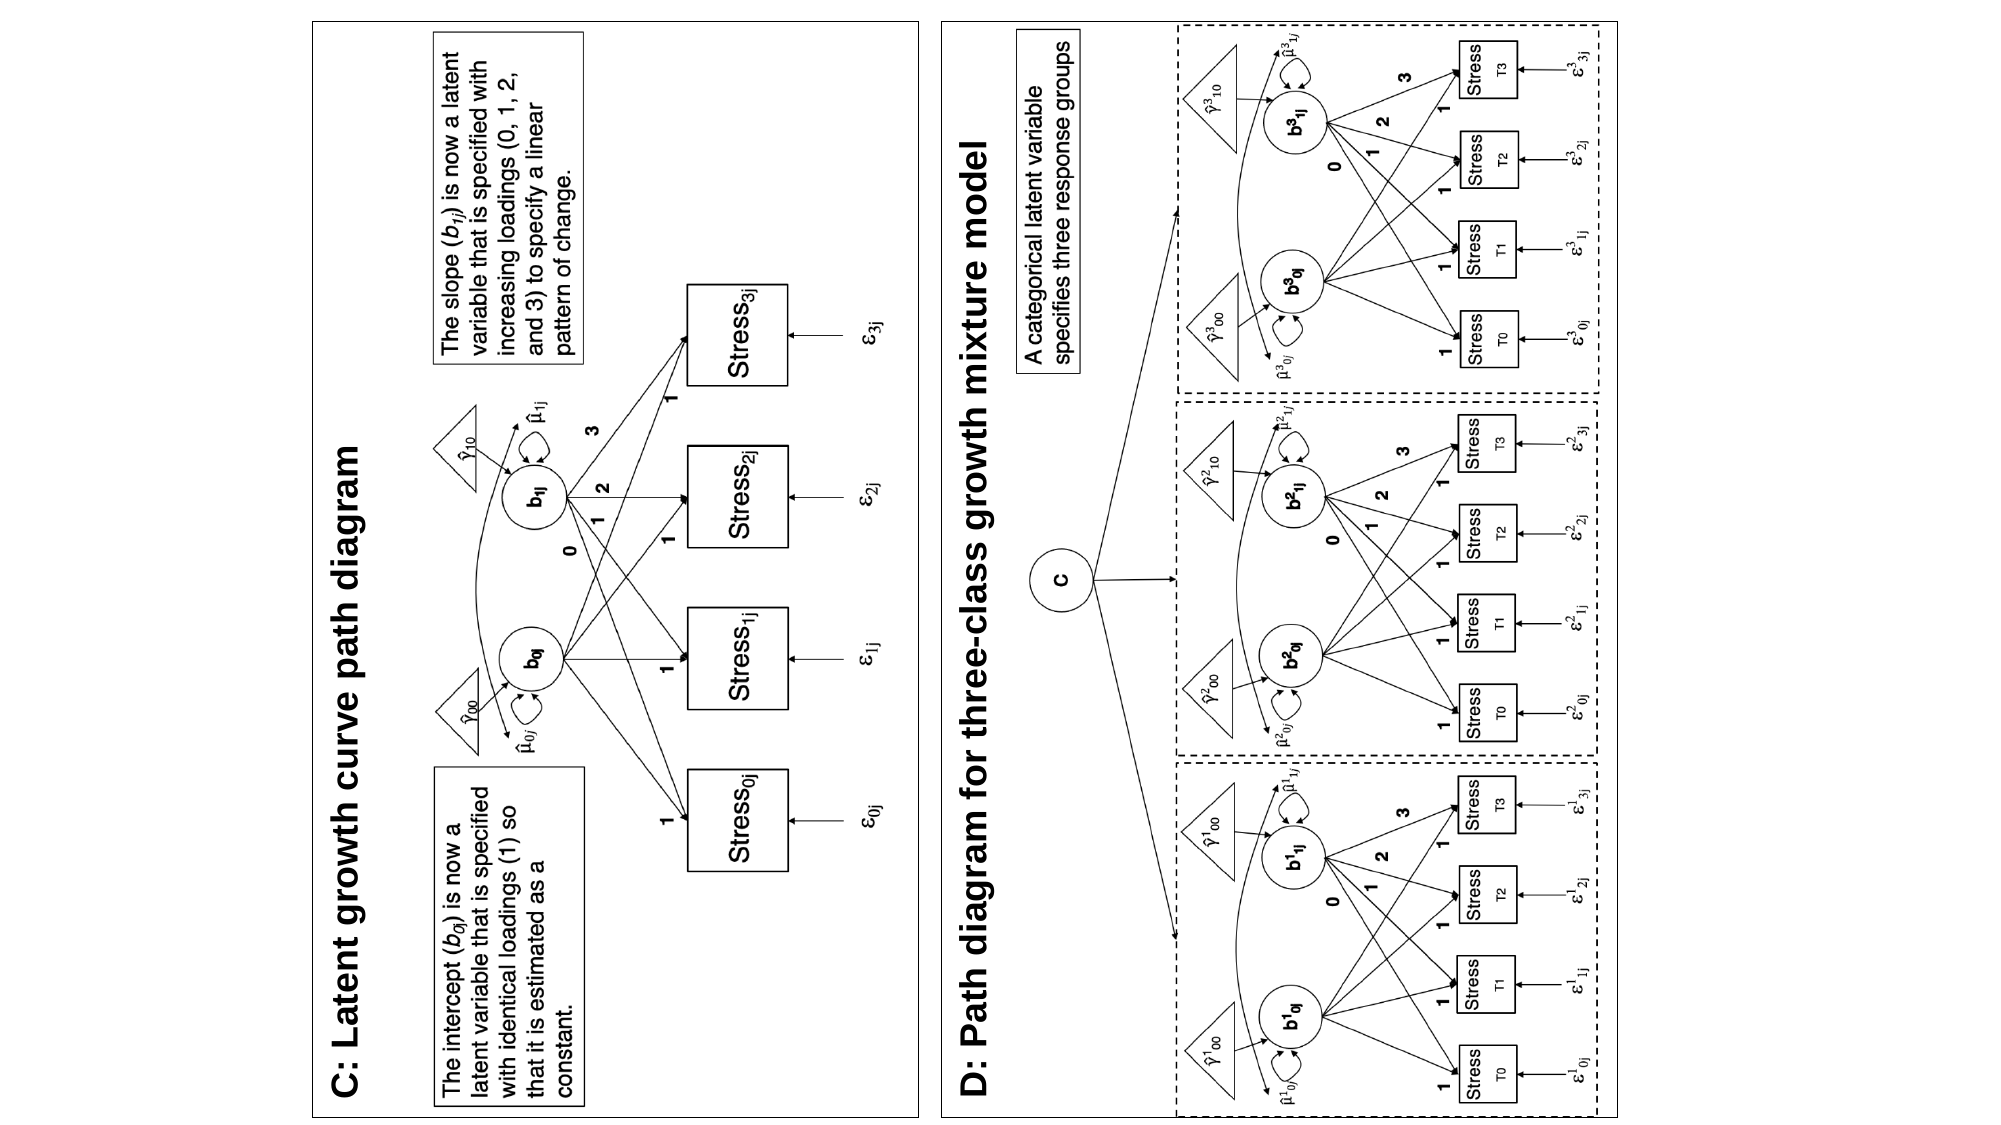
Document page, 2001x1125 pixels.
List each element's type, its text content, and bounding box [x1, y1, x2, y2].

text_box D: Path diagram for three-class growth mixture model [941, 908, 1002, 1113]
text_box D: Path diagram for three-class growth mixture model [941, 124, 1002, 231]
text_box C: Latent growth curve path diagram [312, 873, 373, 1115]
picture [67, 23, 1828, 1117]
